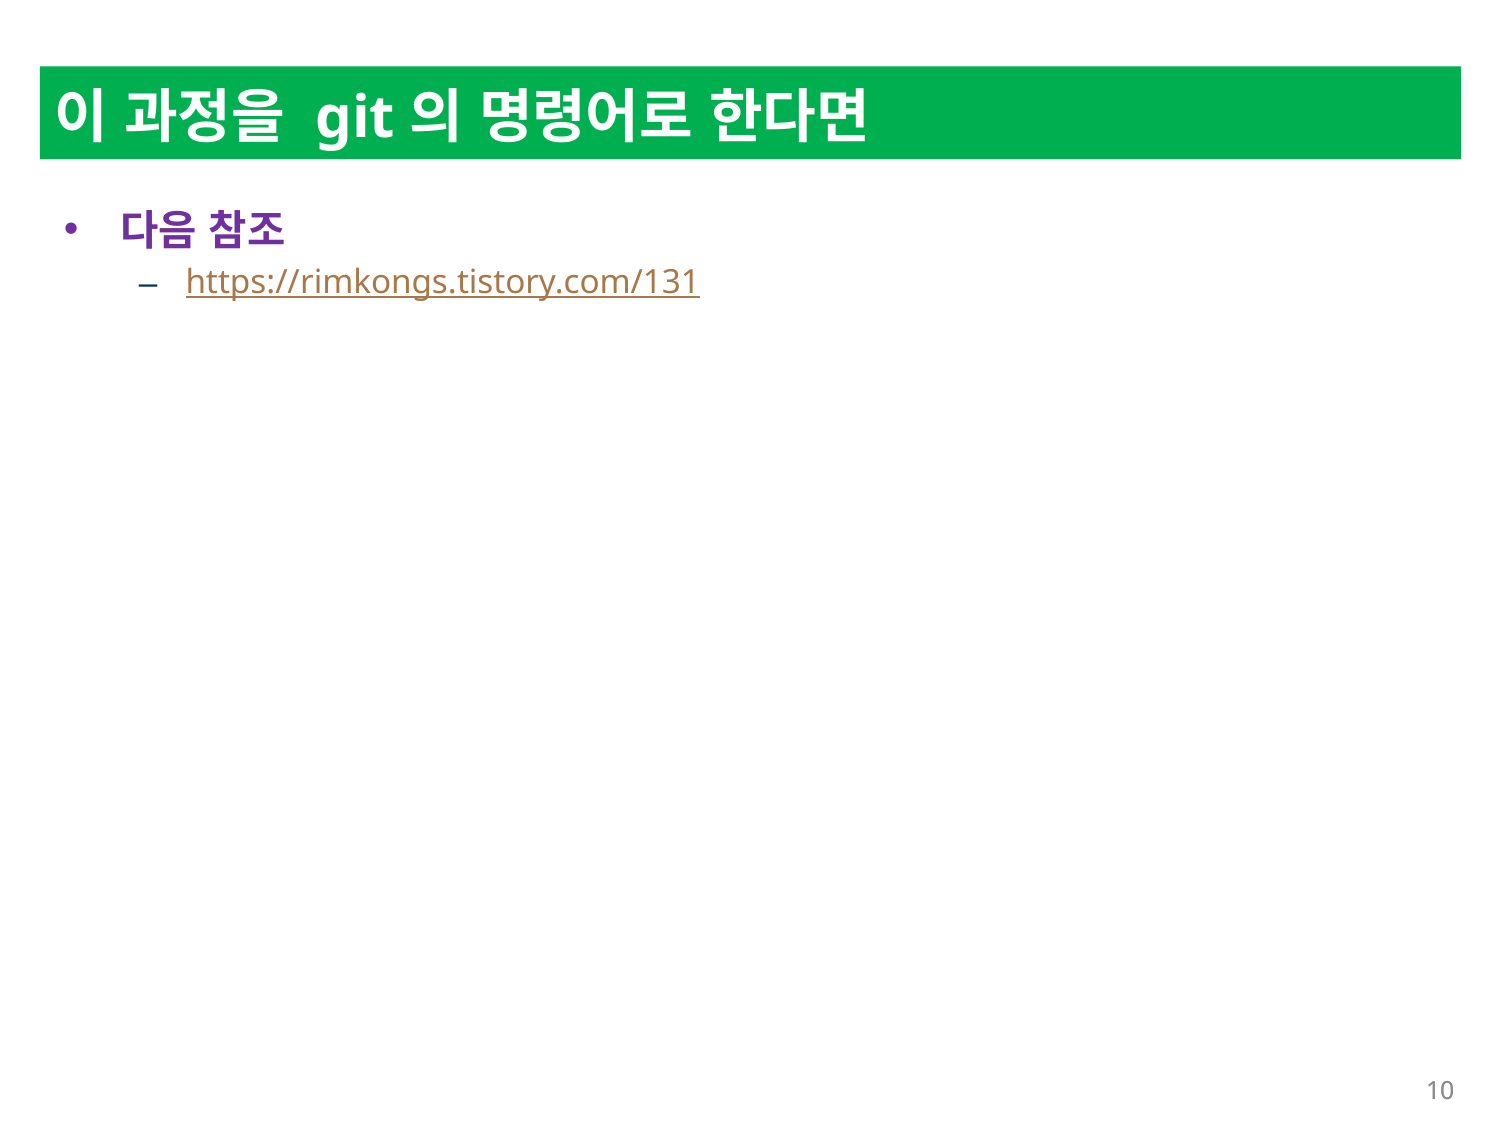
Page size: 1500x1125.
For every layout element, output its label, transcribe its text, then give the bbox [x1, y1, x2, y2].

list 다음 참조 https://rimkongs.tistory.com/131 [48, 195, 1461, 1041]
title 이 과정을 git의 명령어로 한다면 [39, 76, 1444, 152]
slide_number 10 [1119, 1071, 1470, 1112]
